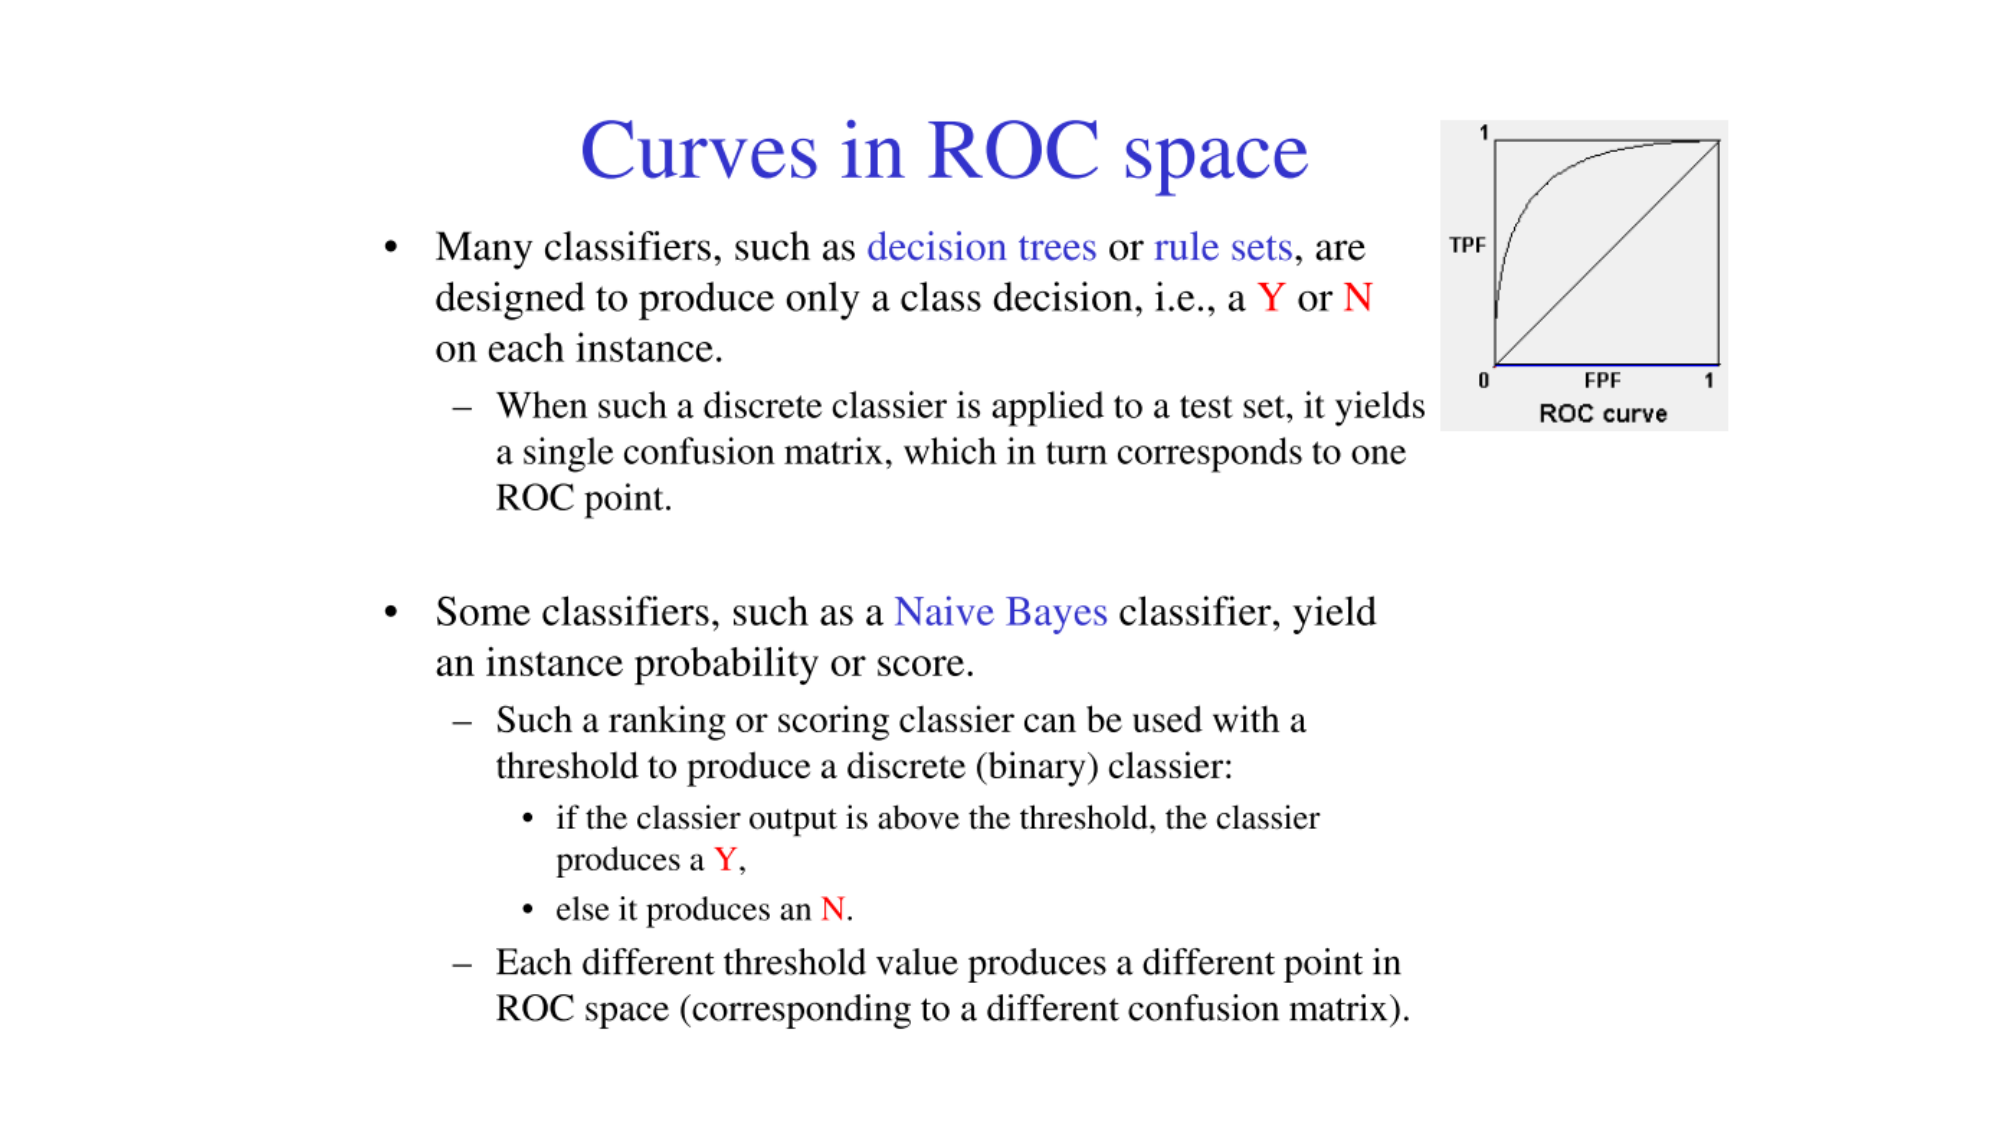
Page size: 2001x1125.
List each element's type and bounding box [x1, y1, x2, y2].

picture [331, 31, 1763, 1091]
